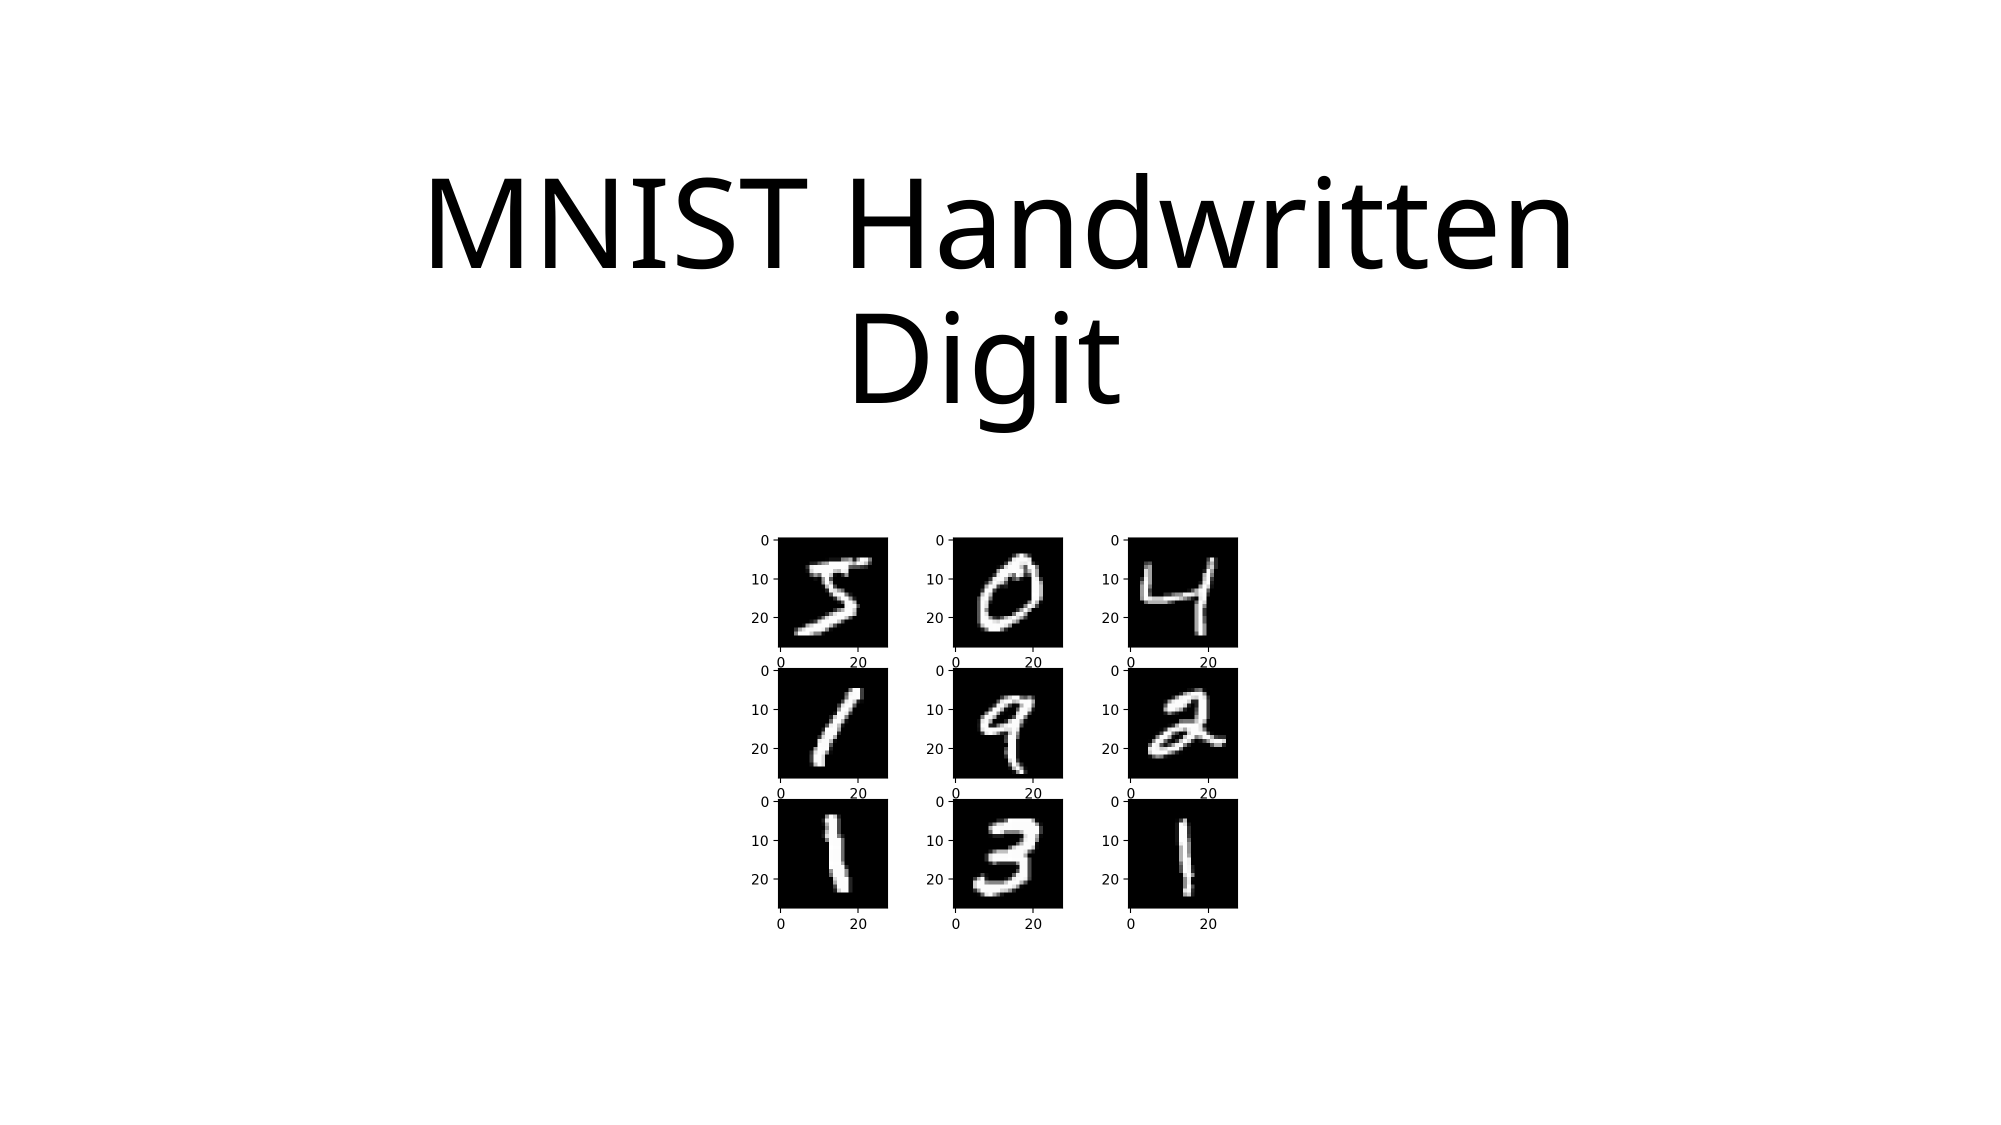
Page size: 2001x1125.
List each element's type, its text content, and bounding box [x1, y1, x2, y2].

picture [680, 480, 1320, 961]
title MNIST Handwritten Digit [249, 271, 1750, 439]
